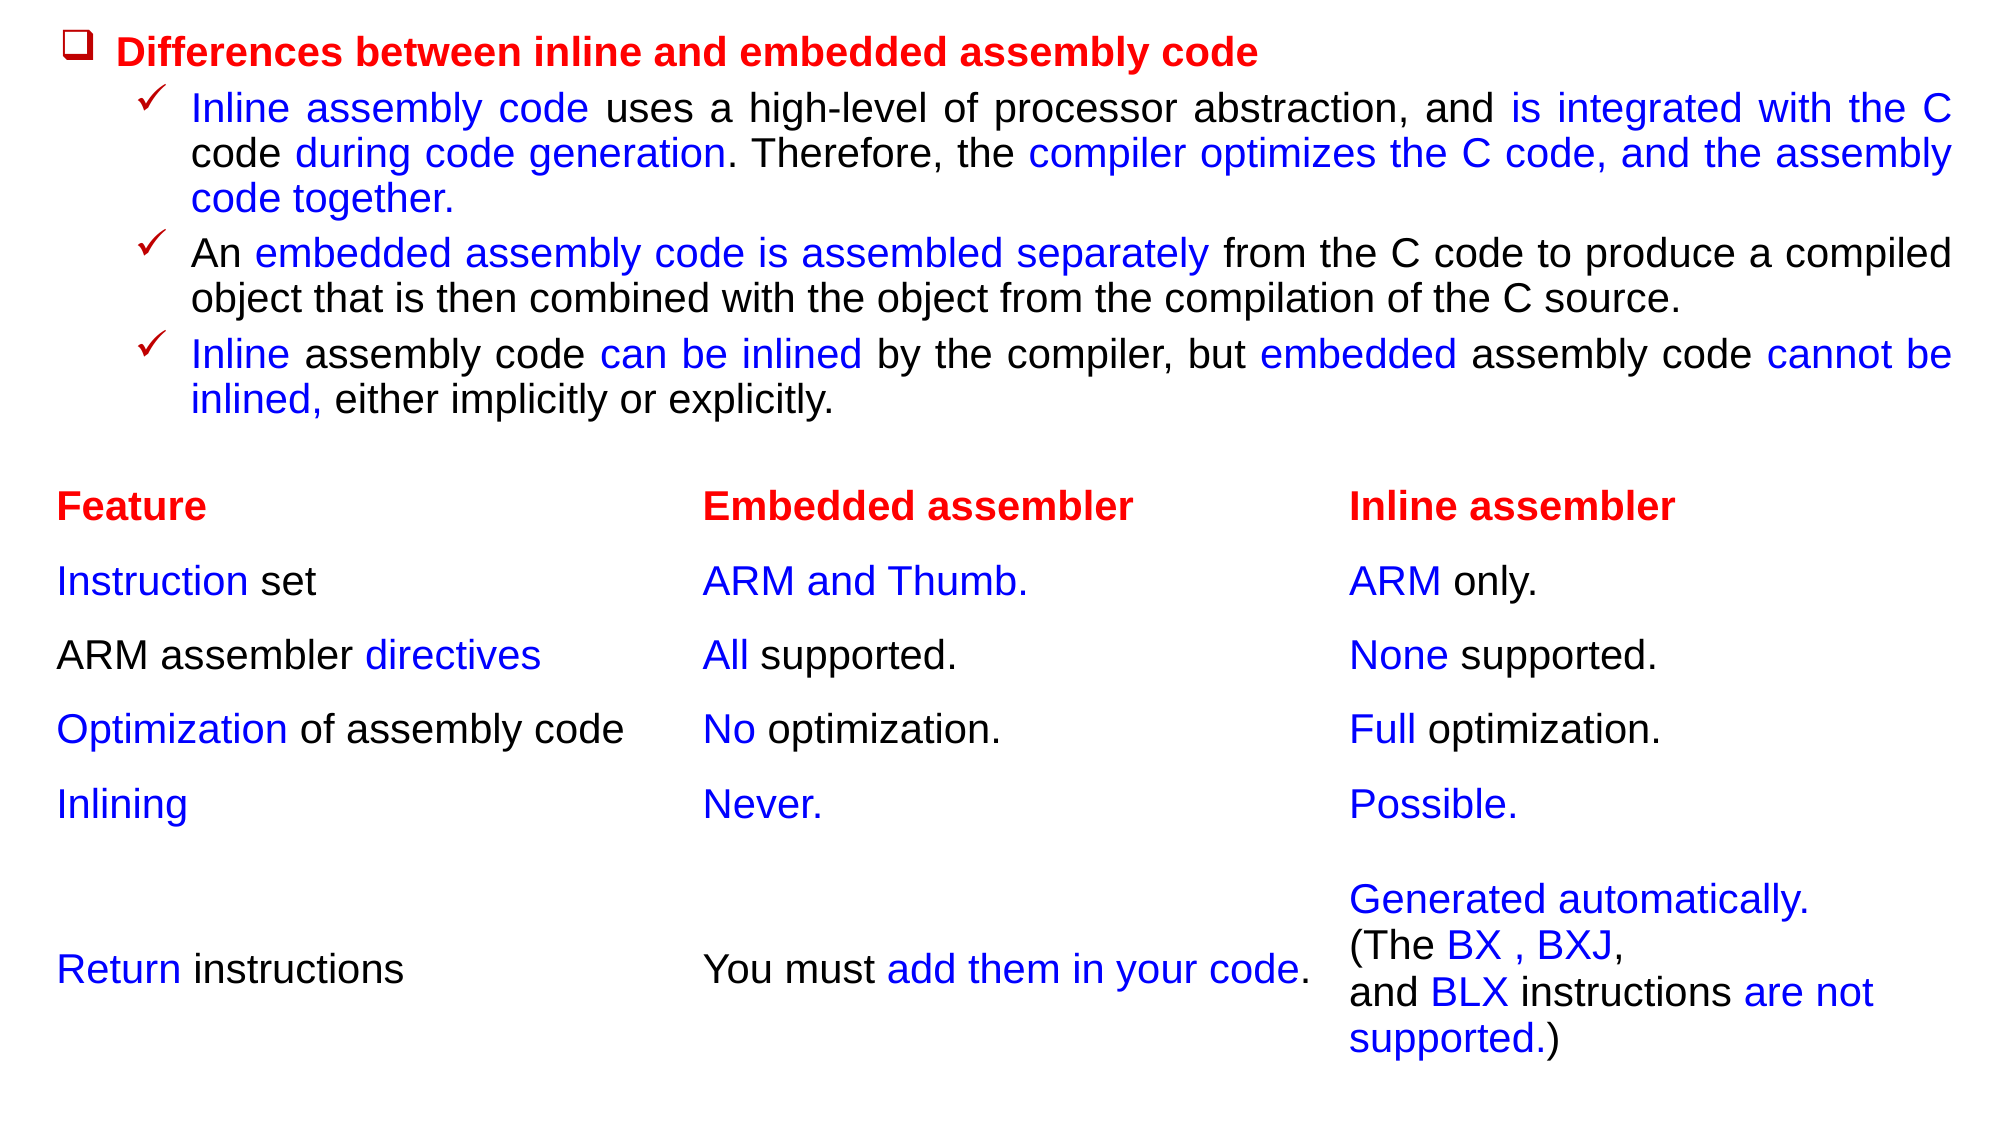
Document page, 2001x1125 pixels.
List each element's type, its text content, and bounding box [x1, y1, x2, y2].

table_header Feature [45, 469, 691, 543]
table_cell Instruction set [45, 543, 691, 618]
table_cell Full optimization. [1337, 692, 1984, 767]
table_cell No optimization. [691, 692, 1337, 767]
table_header Inline assembler [1337, 469, 1984, 543]
table_cell Inlining [45, 767, 691, 841]
table_cell Never. [691, 767, 1337, 841]
table_cell ARM and Thumb. [691, 543, 1337, 618]
table_cell Optimization of assembly code [45, 692, 691, 767]
table_cell You must add them in your code. [691, 841, 1337, 1096]
table_cell ARM only. [1337, 543, 1984, 618]
table_cell Generated automatically. (The BX , BXJ, and BLX instructions are not supported.) [1337, 841, 1984, 1096]
table_cell None supported. [1337, 618, 1984, 692]
table_cell Possible. [1337, 767, 1984, 841]
table_header Embedded assembler [691, 469, 1337, 543]
subtitle Differences between inline and embedded assembly code Inline assembly code uses a high-level of processor abstraction, and is integrated with the C code during code generation. Therefore, the compiler optimizes the C code, and the assembly code together. An embedded assembly code is assembled separately from the C code to produce a compiled object that is then combined with the object from the compilation of the C source. Inline assembly code can be inlined by the compiler, but embedded assembly code cannot be inlined, either implicitly or explicitly. [44, 23, 1968, 1097]
table_cell All supported. [691, 618, 1337, 692]
table_cell ARM assembler directives [45, 618, 691, 692]
table_cell Return instructions [45, 841, 691, 1096]
